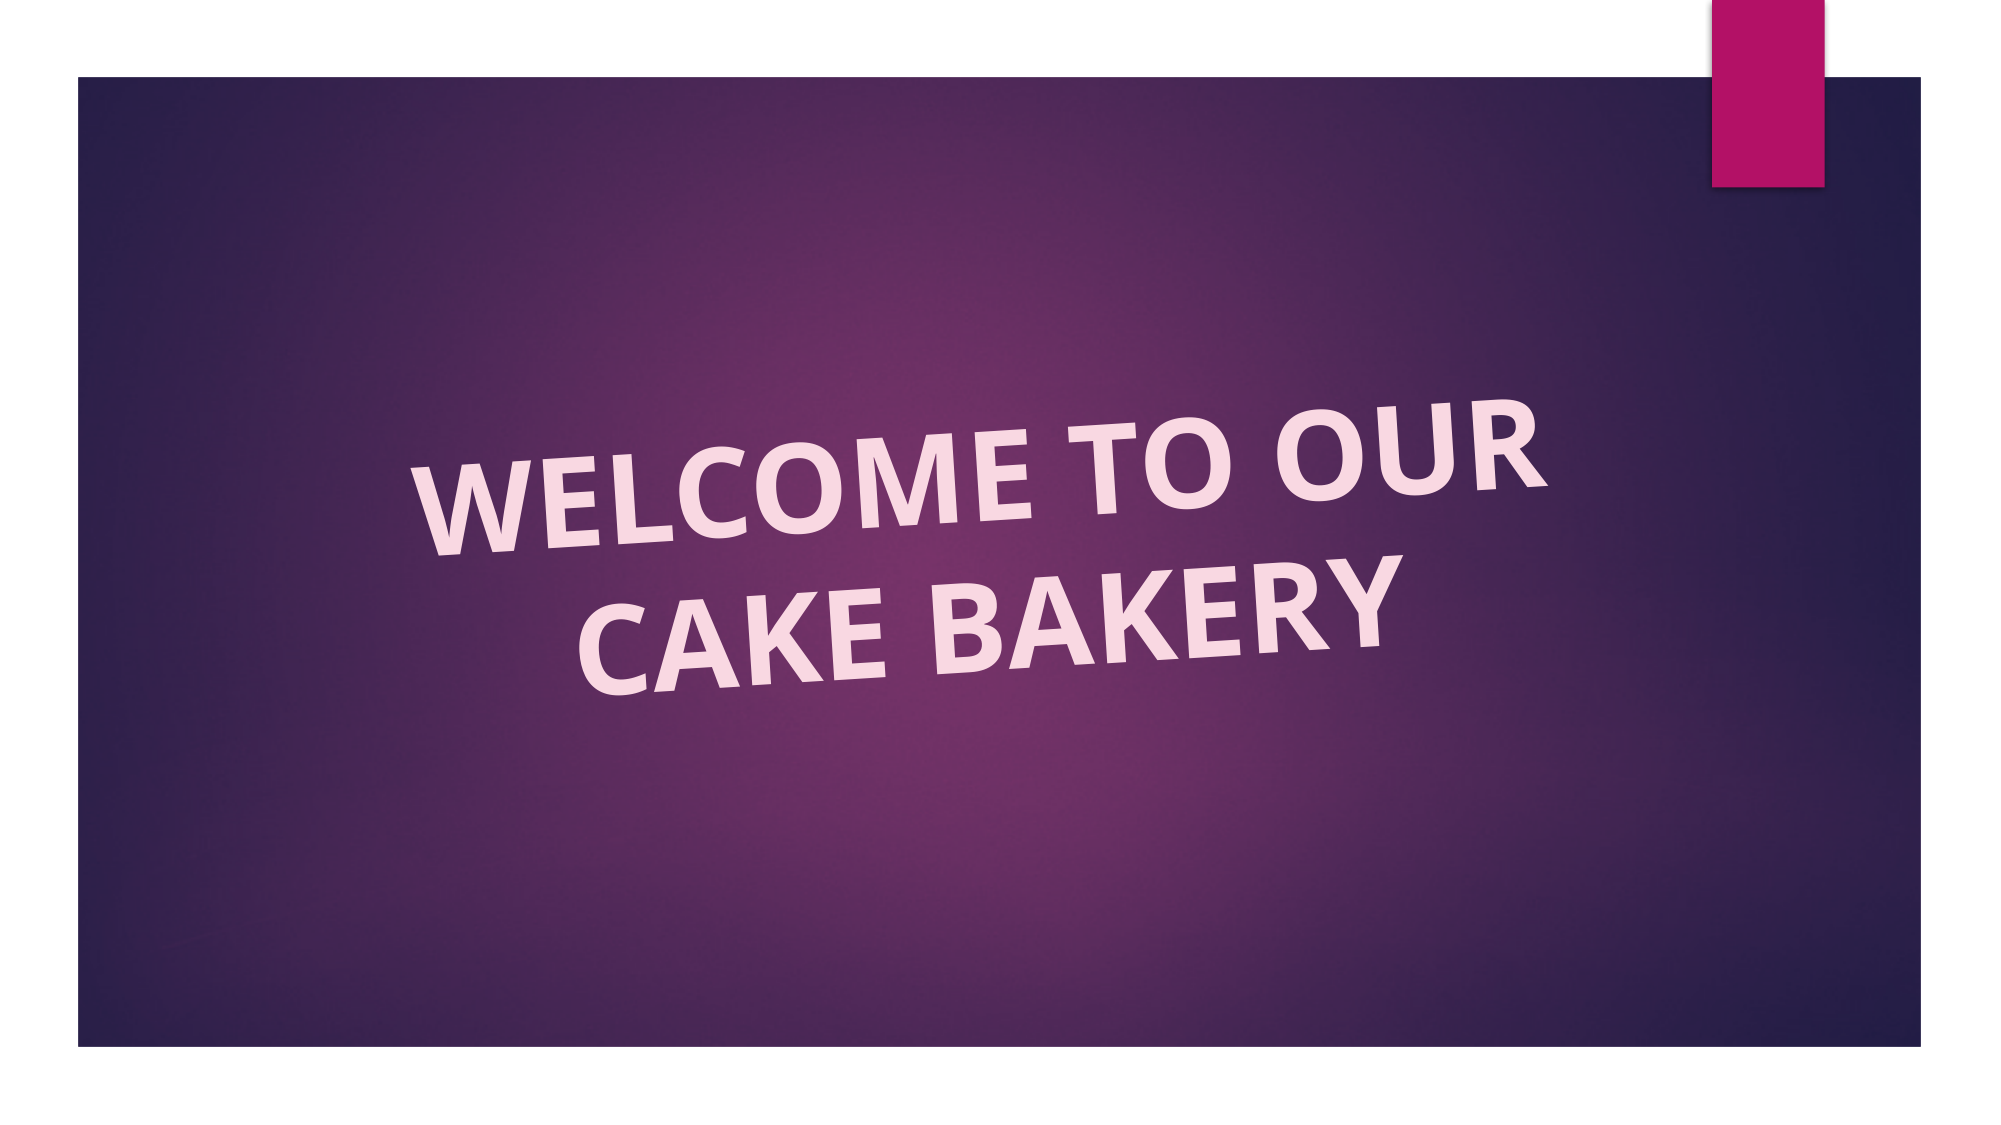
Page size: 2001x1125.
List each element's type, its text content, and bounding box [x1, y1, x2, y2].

subtitle Welcome to our cake bakery [251, 342, 1706, 576]
